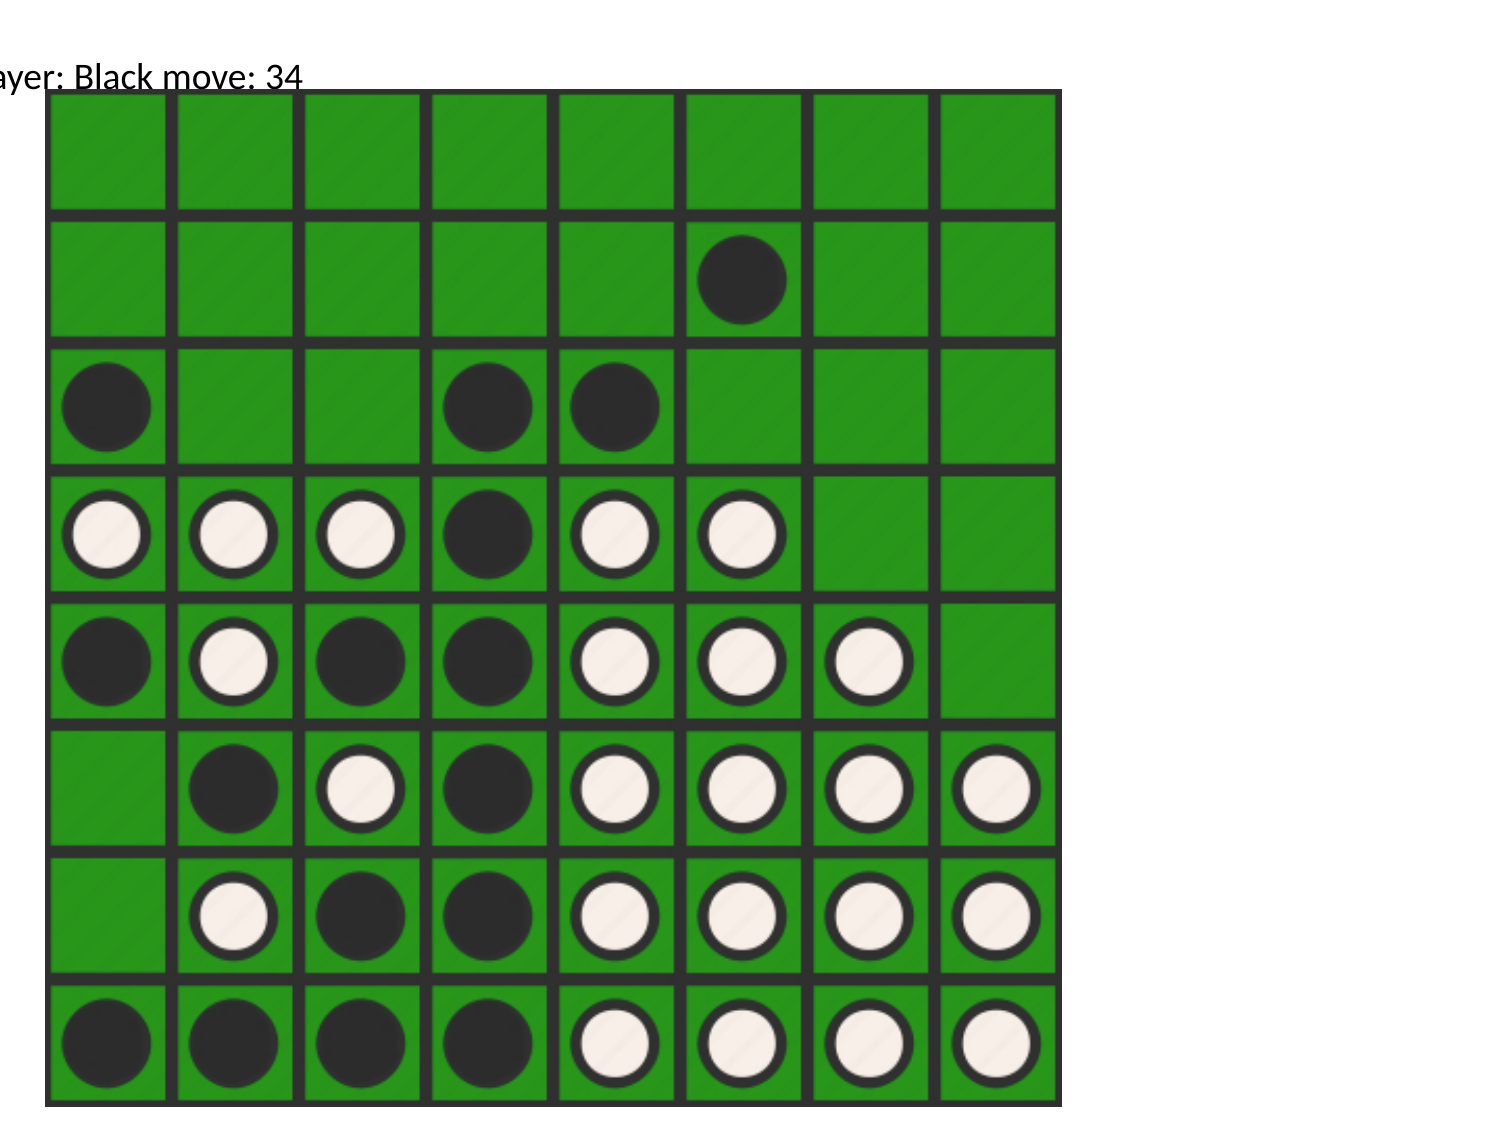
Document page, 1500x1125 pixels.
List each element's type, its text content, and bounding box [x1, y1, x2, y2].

picture [44, 89, 1062, 1107]
text_box turn: 35 player: Black move: 34 [0, 44, 319, 105]
